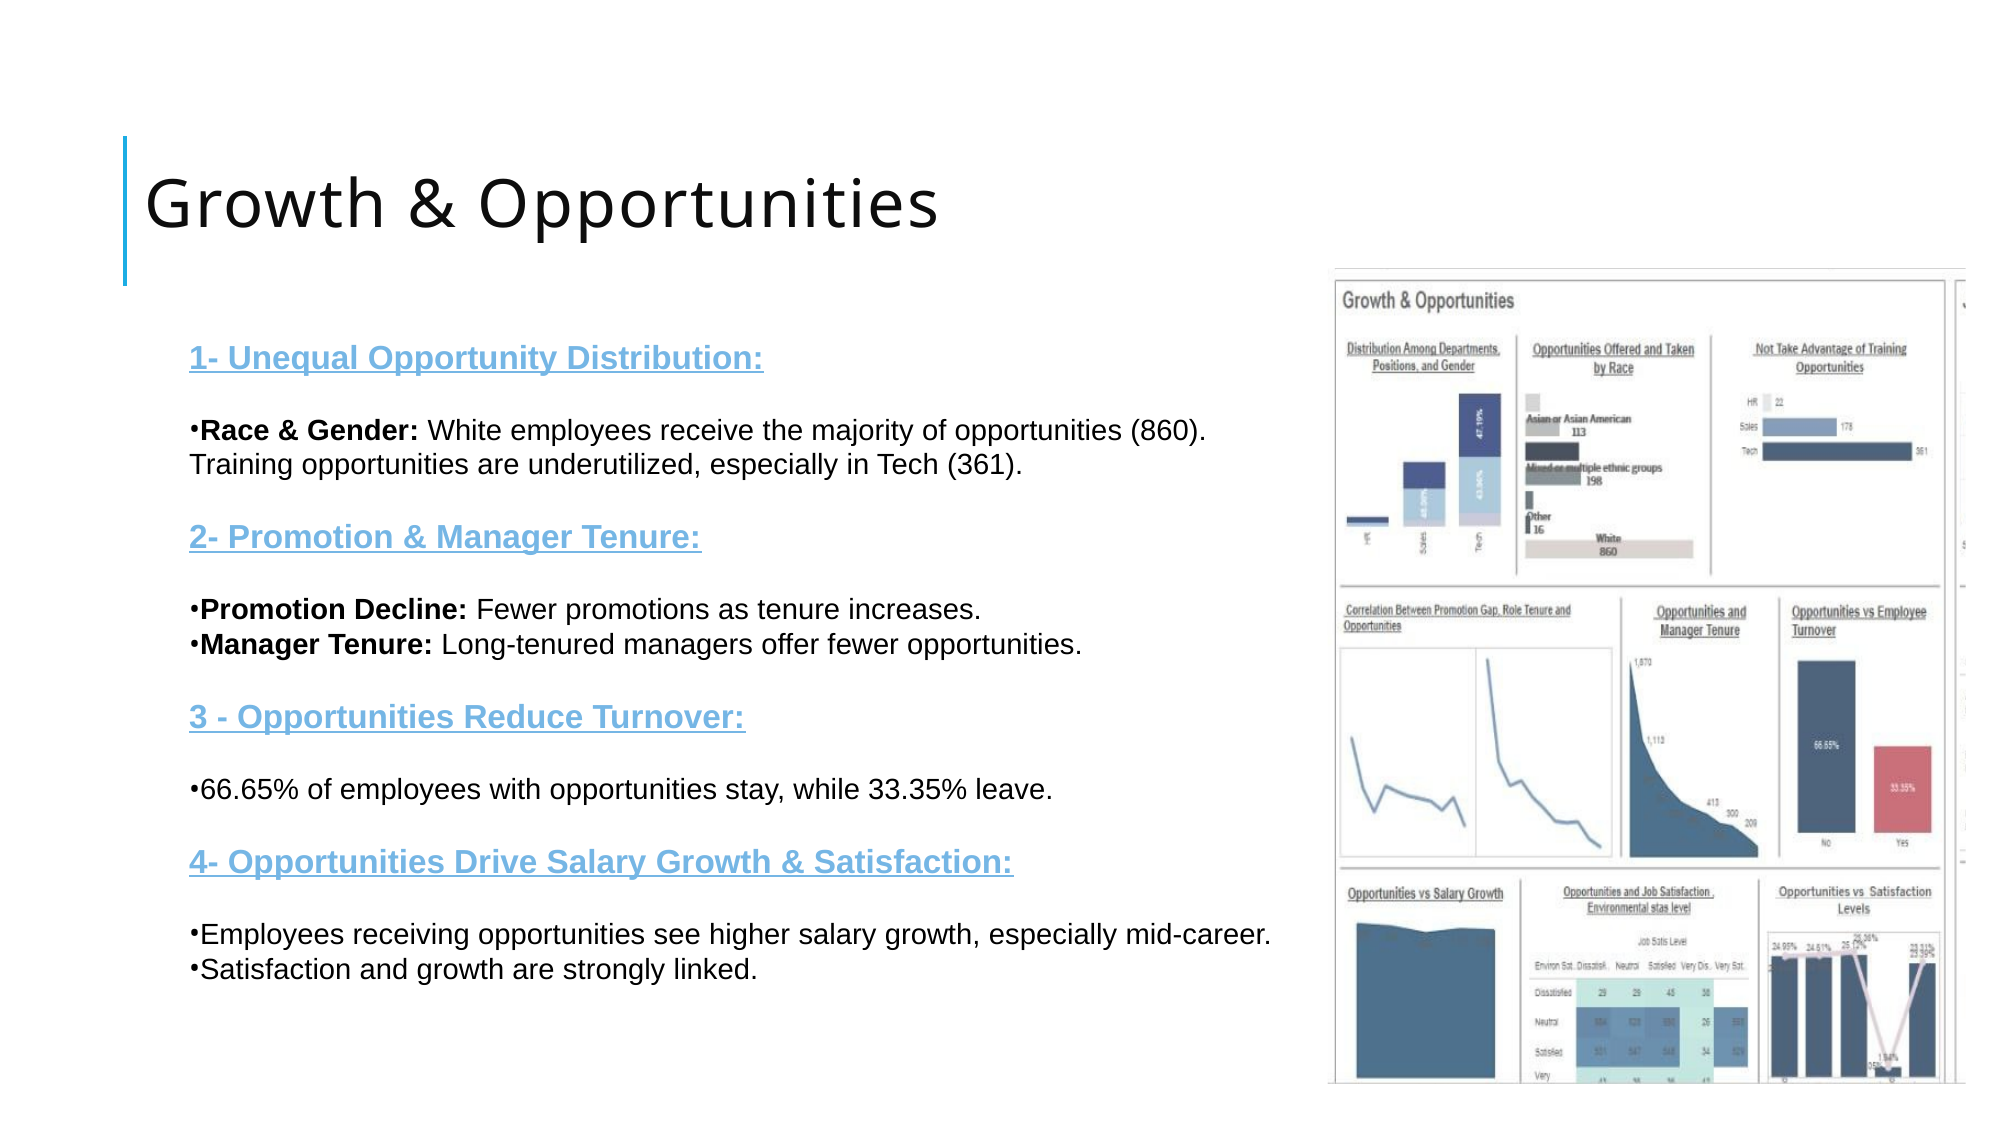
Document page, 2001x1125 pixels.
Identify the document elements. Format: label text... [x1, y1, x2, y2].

picture [1327, 268, 1966, 1085]
list 1- Unequal Opportunity Distribution: Race & Gender: White employees receive the majority of opportunities (860). Training opportunities are underutilized, especially in Tech (361). 2- Promotion & Manager Tenure: Promotion Decline: Fewer promotions as tenure increases. Manager Tenure: Long-tenured managers offer fewer opportunities. 3 - Opportunities Reduce Turnover: 66.65% of employees with opportunities stay, while 33.35% leave. 4- Opportunities Drive Salary Growth & Satisfaction: Employees receiving opportunities see higher salary growth, especially mid-career. Satisfaction and growth are strongly linked. [174, 328, 1312, 993]
title Growth & Opportunities [129, 84, 1725, 331]
